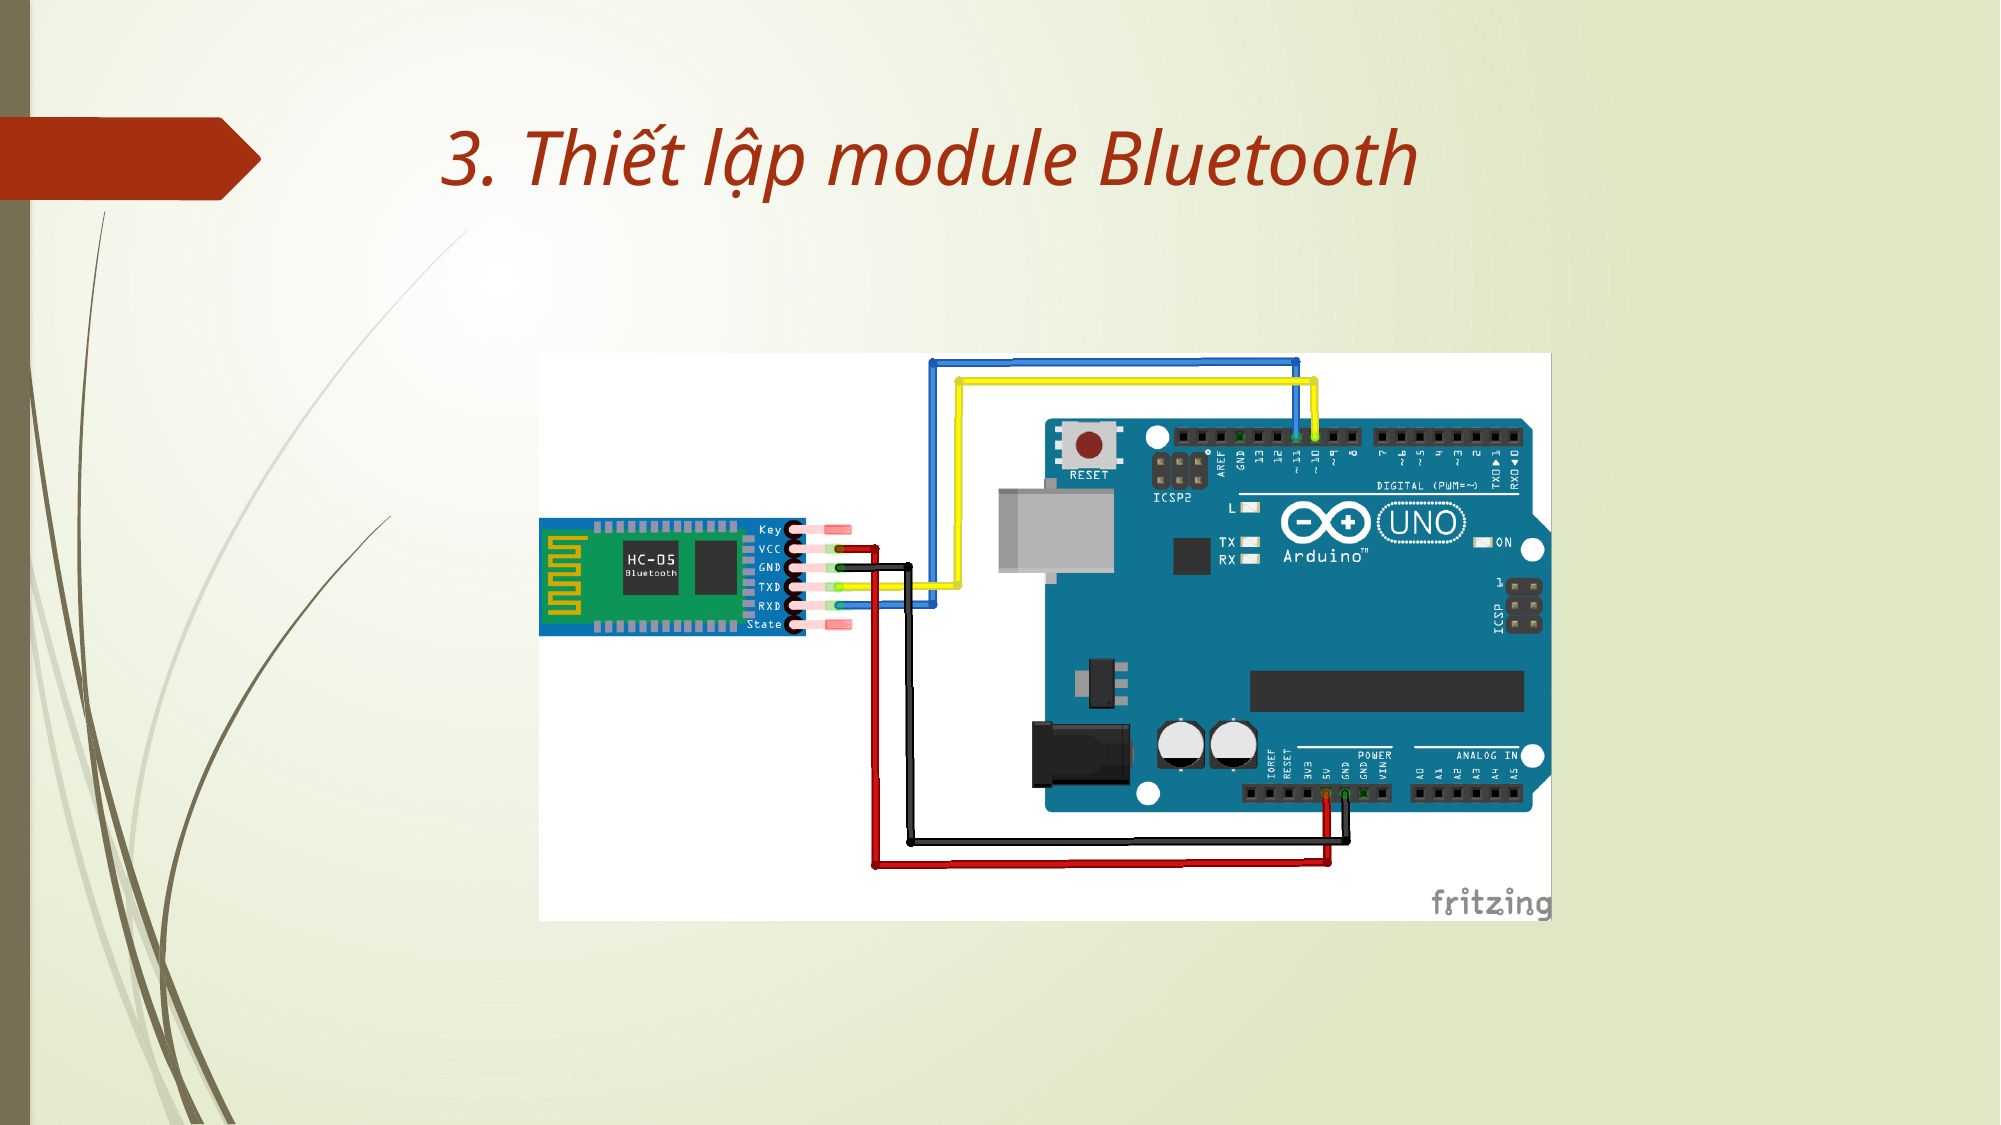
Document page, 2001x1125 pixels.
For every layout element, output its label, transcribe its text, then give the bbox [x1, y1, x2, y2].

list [539, 352, 1553, 921]
title 3. Thiết lập module Bluetooth [425, 102, 1888, 313]
